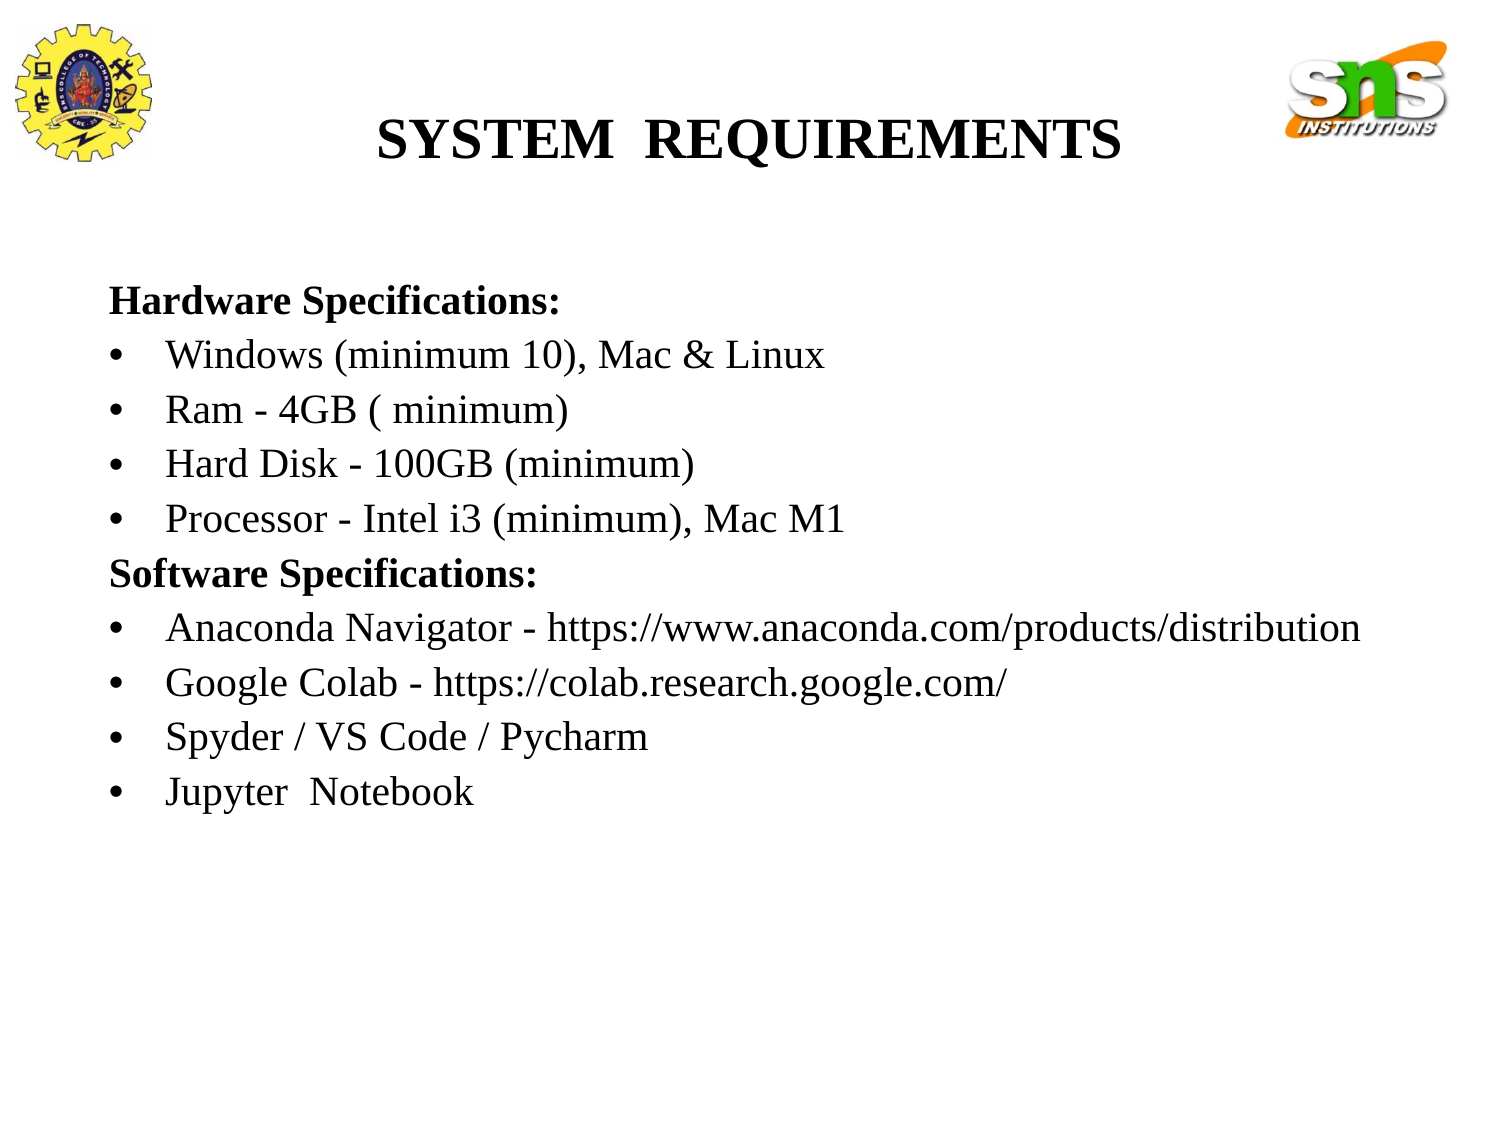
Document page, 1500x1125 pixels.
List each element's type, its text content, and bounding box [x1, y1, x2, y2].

list Hardware Specifications: Windows (minimum 10), Mac & Linux Ram - 4GB ( minimum) Hard Disk - 100GB (minimum) Processor - Intel i3 (minimum), Mac M1 Software Specifications: Anaconda Navigator - https://www.anaconda.com/products/distribution Google Colab - https://colab.research.google.com/ Spyder / VS Code / Pycharm Jupyter Notebook [93, 269, 1444, 1012]
title SYSTEM REQUIREMENTS [75, 45, 1425, 233]
picture [1277, 34, 1463, 167]
picture [15, 24, 152, 163]
